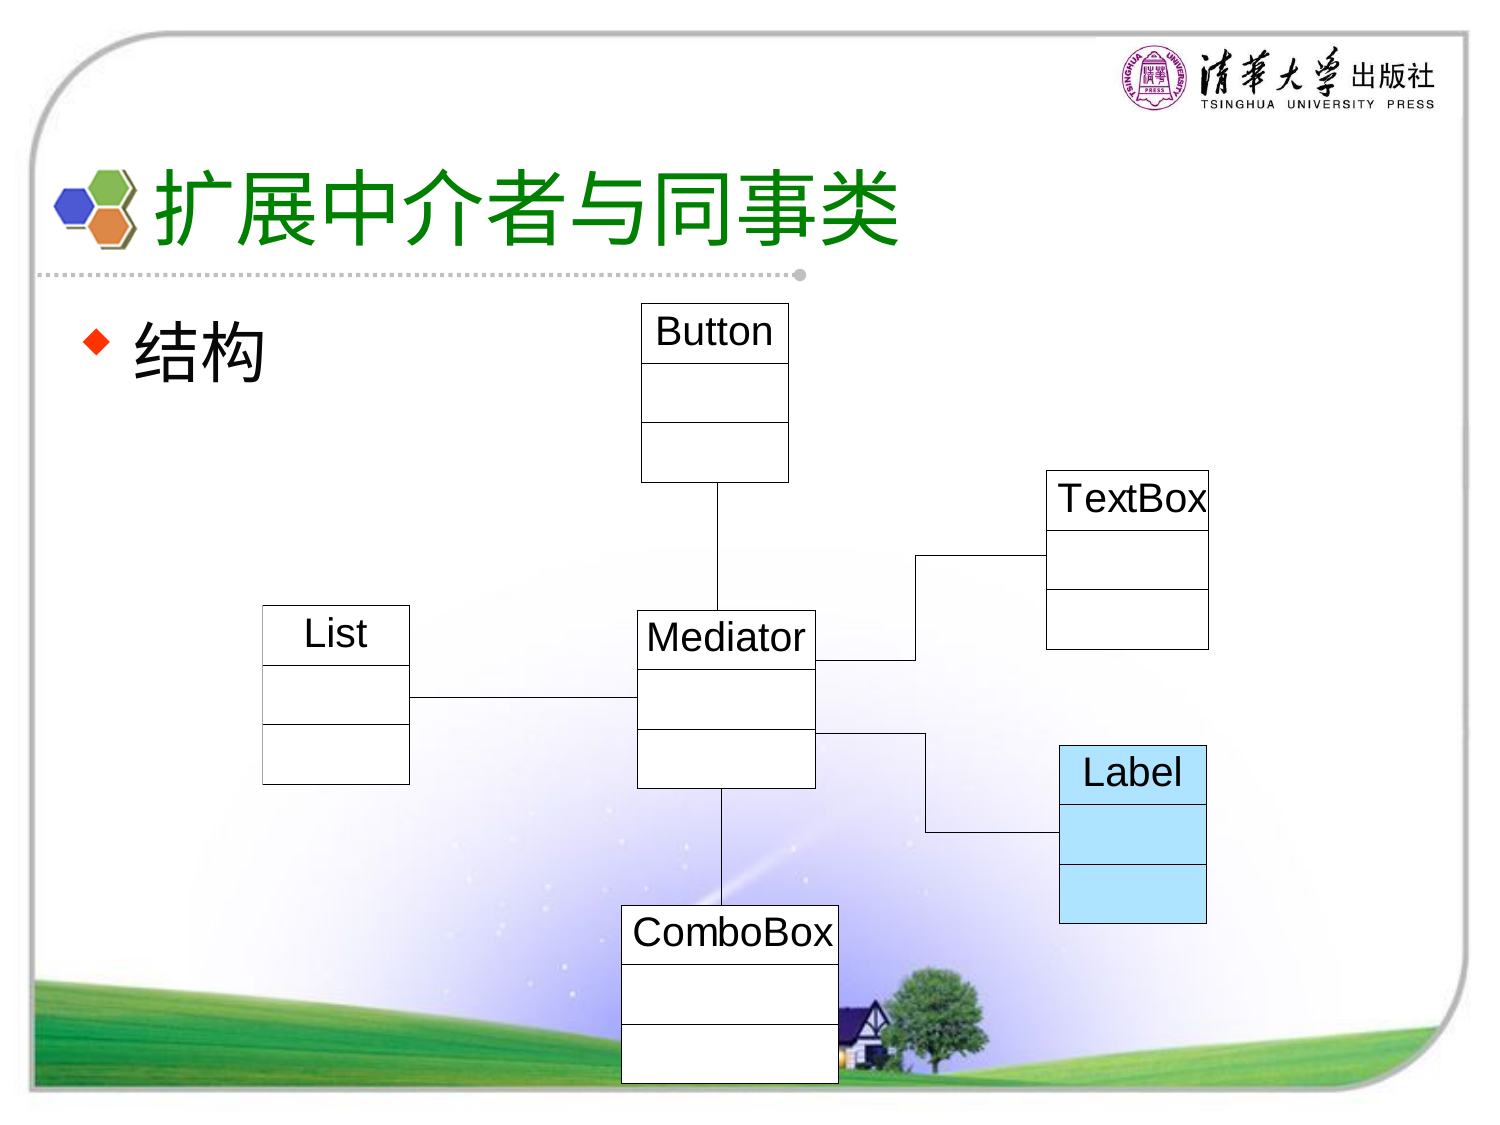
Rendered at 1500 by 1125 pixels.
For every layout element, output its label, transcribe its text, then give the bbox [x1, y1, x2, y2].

picture [0, 75, 1500, 1125]
list 结构 [62, 287, 1413, 963]
text_box [0, 1, 1500, 75]
title 扩展中介者与同事类 [137, 149, 1175, 263]
